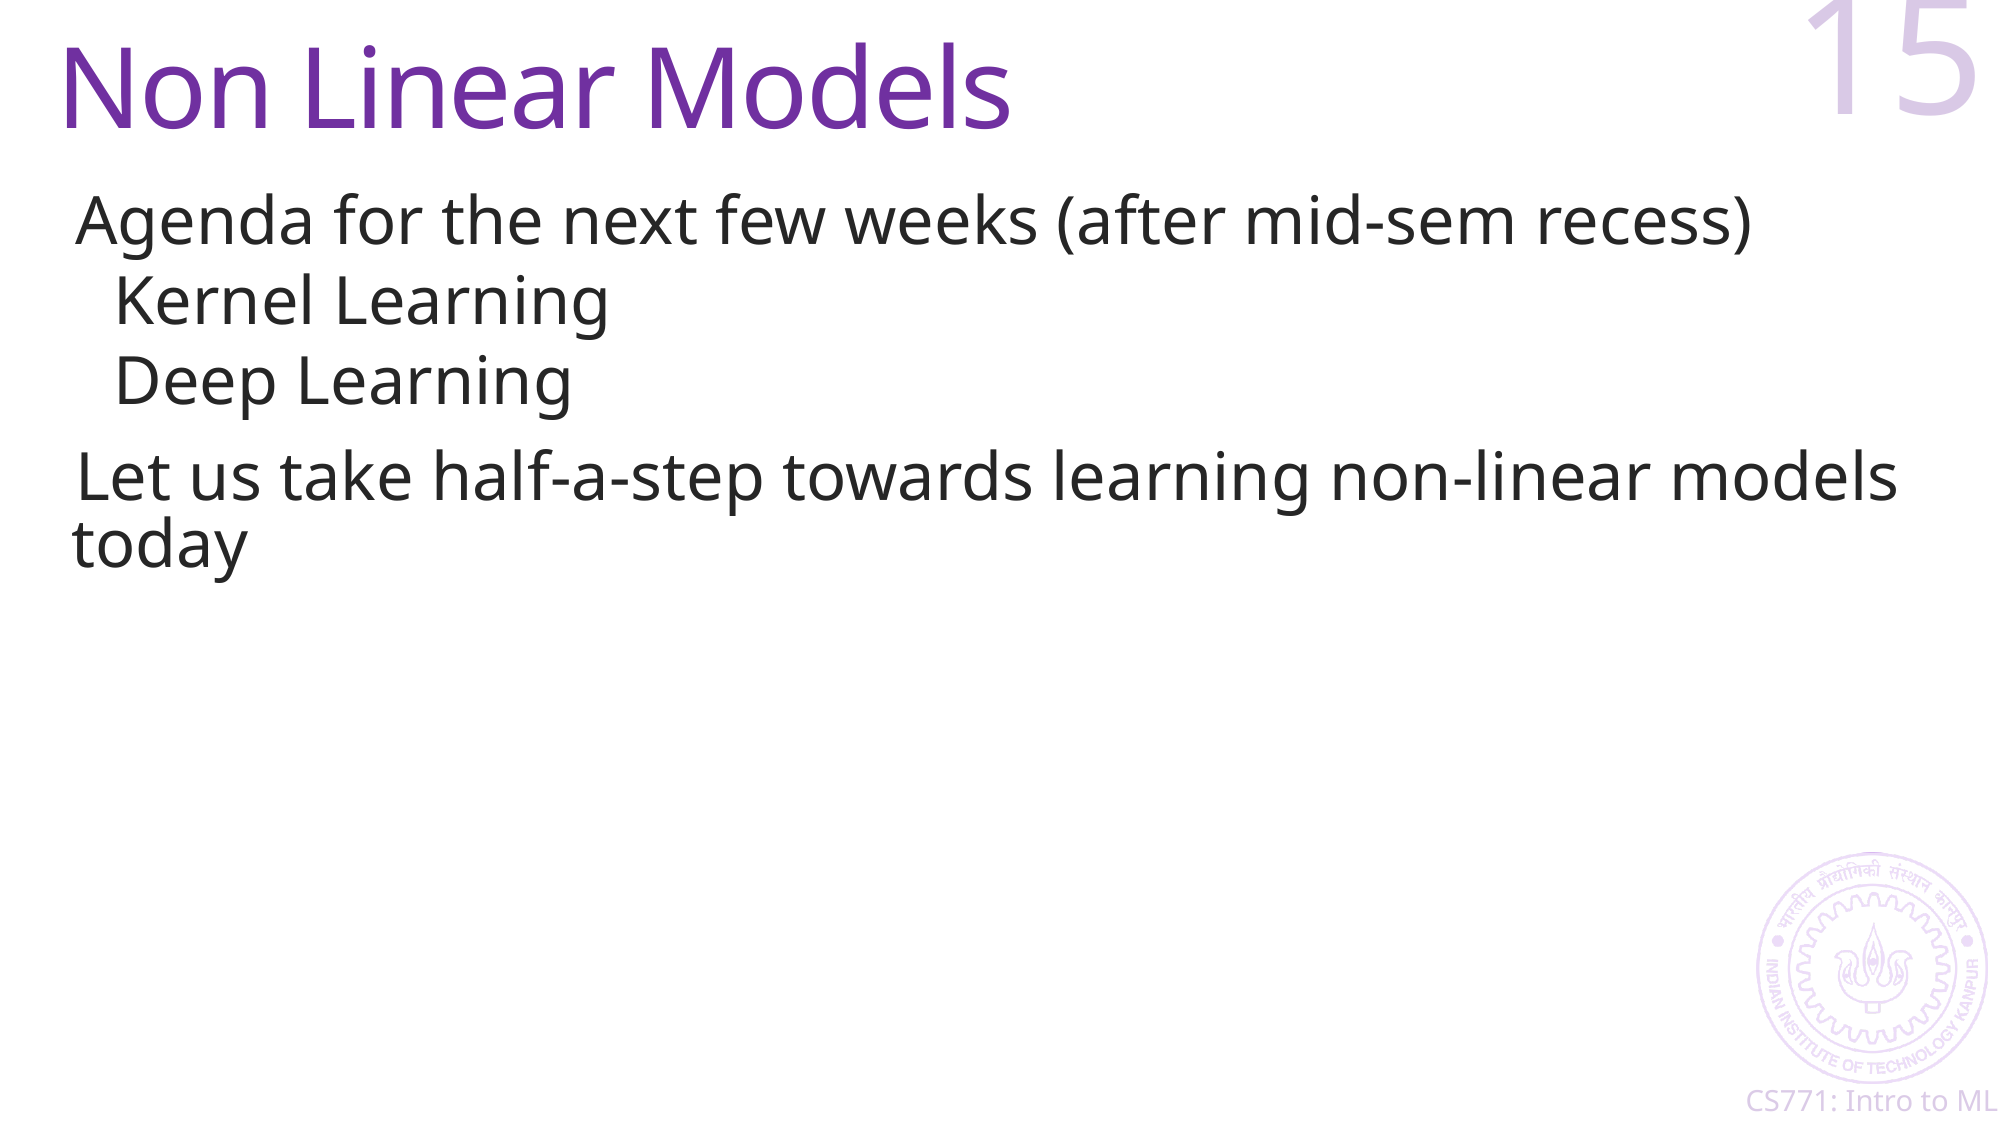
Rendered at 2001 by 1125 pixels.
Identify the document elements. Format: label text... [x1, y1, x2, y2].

list Agenda for the next few weeks (after mid-sem recess) Kernel Learning Deep Learning Let us take half-a-step towards learning non-linear models today [41, 182, 1945, 1052]
slide_number 15 [1520, 6, 2000, 183]
title Non Linear Models [41, 5, 1945, 182]
